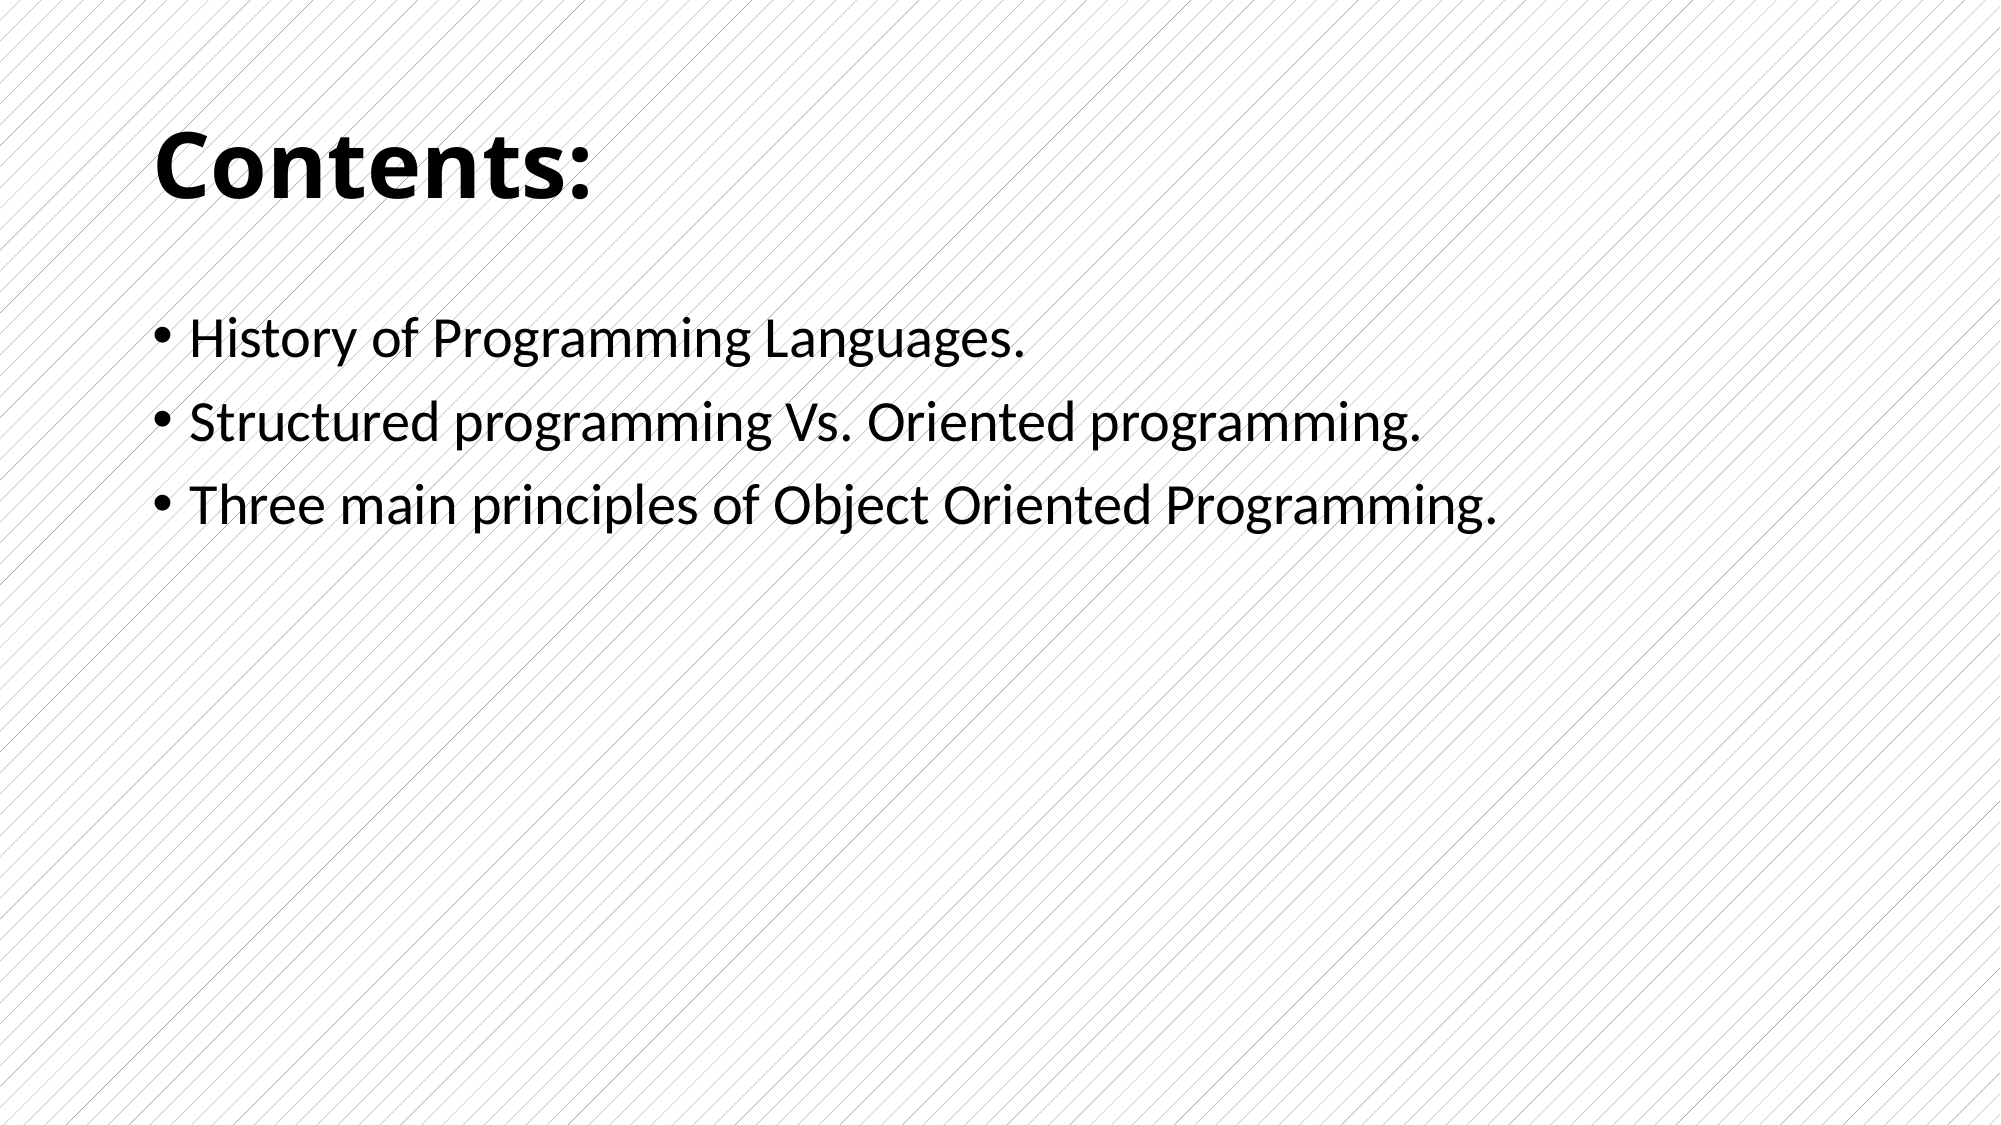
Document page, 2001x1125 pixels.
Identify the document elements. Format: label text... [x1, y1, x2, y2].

list History of Programming Languages. Structured programming Vs. Oriented programming. Three main principles of Object Oriented Programming. [137, 299, 1863, 1014]
title Contents: [137, 59, 1863, 278]
